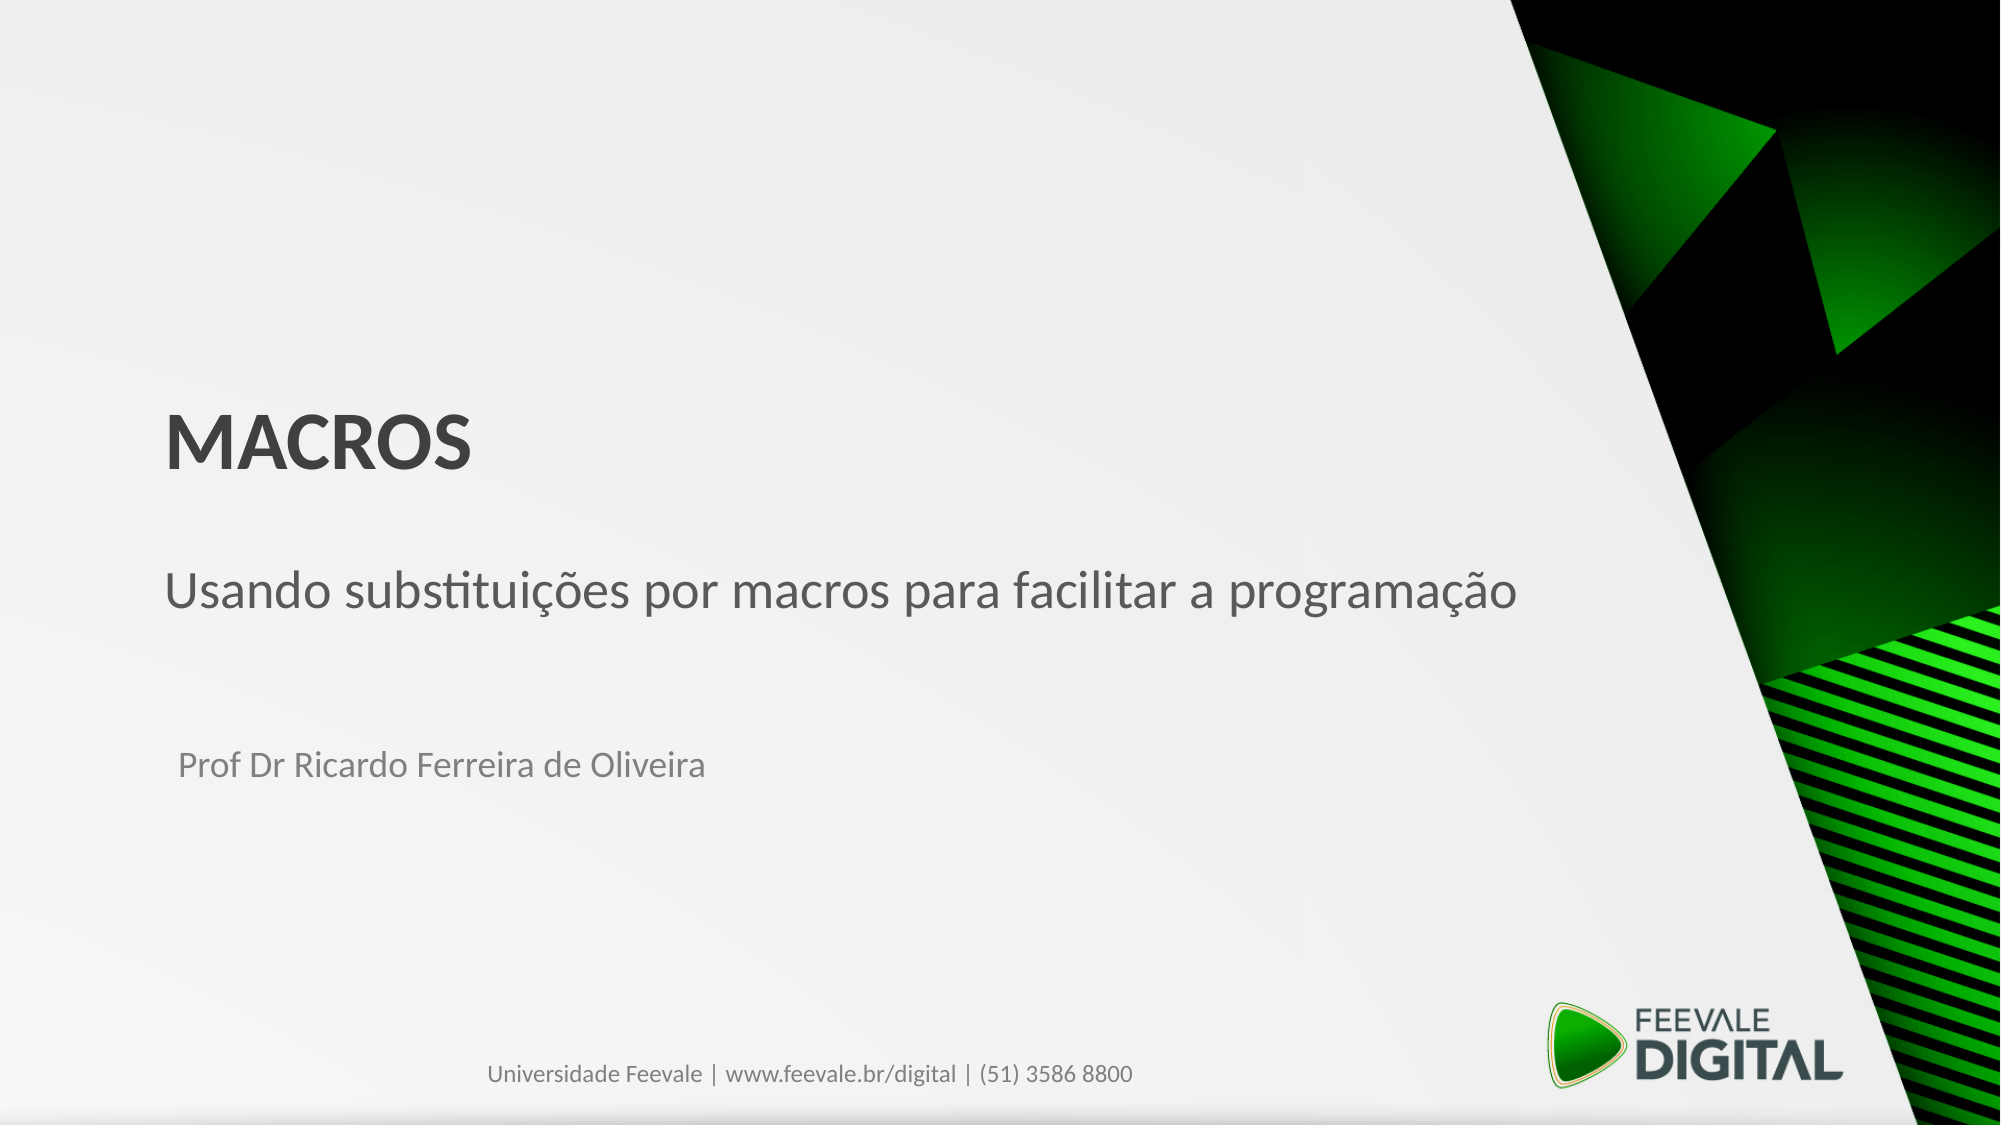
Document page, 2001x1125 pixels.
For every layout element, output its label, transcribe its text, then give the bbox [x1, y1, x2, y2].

text_box Prof Dr Ricardo Ferreira de Oliveira [163, 732, 829, 792]
picture [0, 0, 2001, 1125]
text_box Usando substituições por macros para facilitar a programação [150, 547, 1550, 835]
text_box MACROS [150, 324, 1625, 548]
